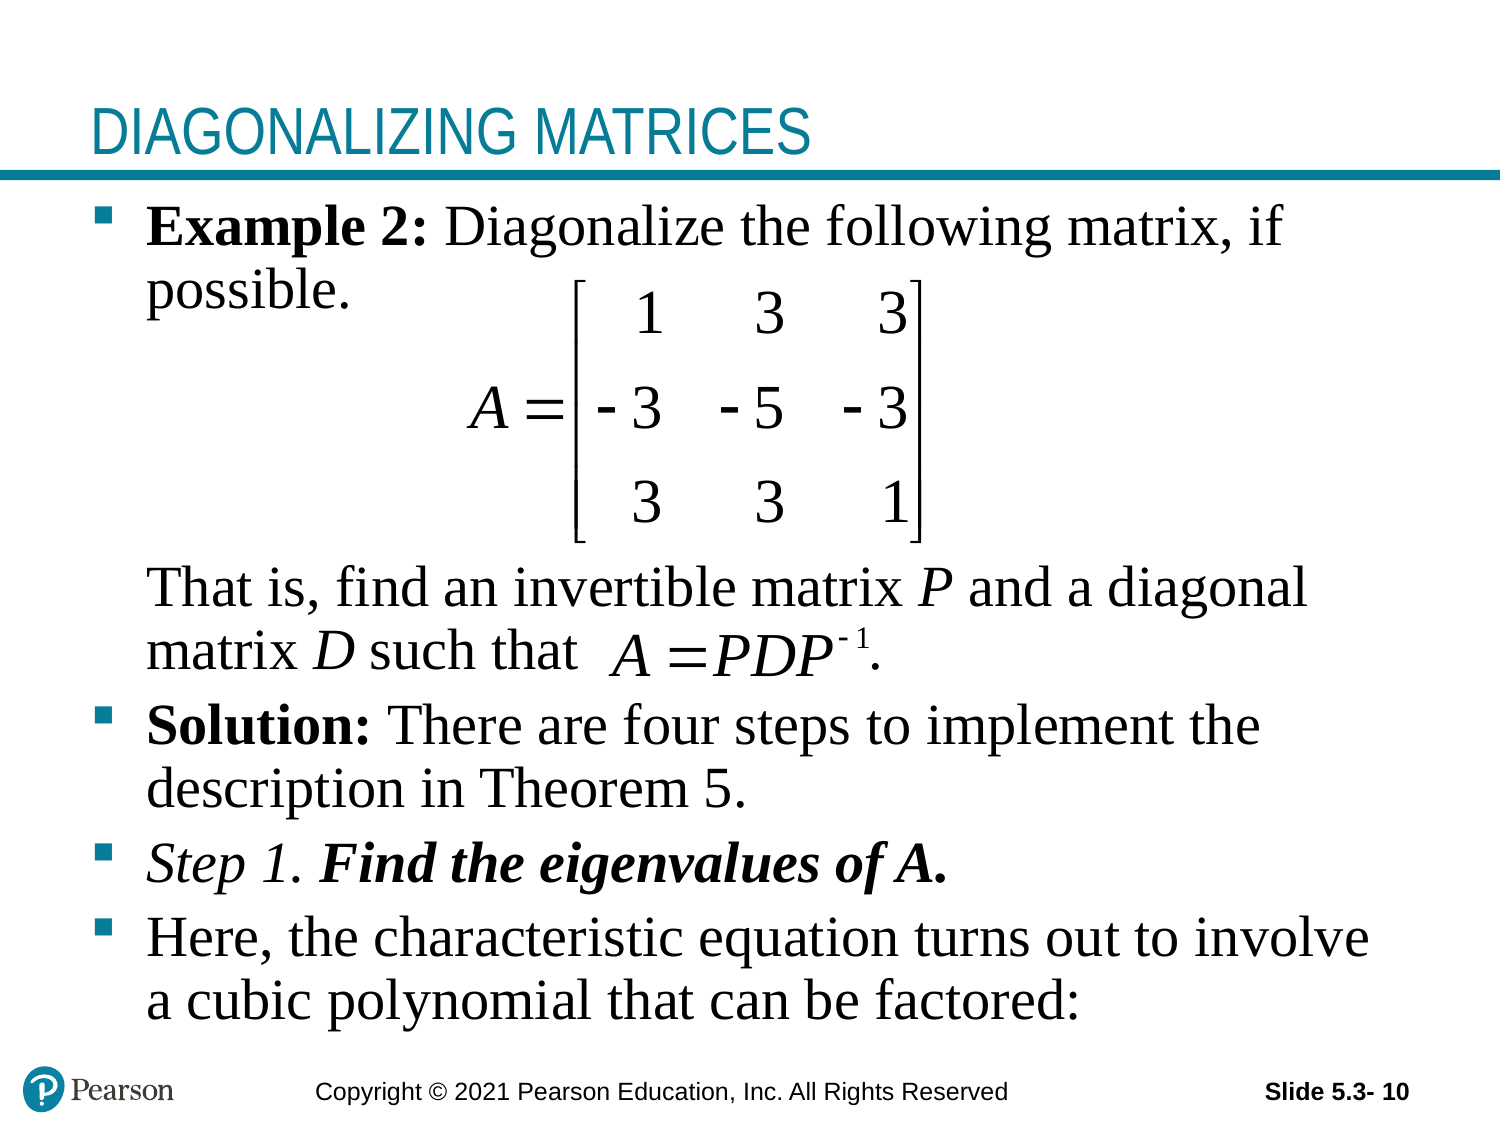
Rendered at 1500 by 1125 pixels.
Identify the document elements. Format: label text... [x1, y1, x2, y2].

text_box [462, 274, 938, 550]
title DIAGONALIZING MATRICES [75, 0, 1425, 175]
list Example 2: Diagonalize the following matrix, if possible. That is, find an invertible matrix P and a diagonal matrix D such that . Solution: There are four steps to implement the description in Theorem 5. Step 1. Find the eigenvalues of A. Here, the characteristic equation turns out to involve a cubic polynomial that can be factored: [75, 187, 1425, 1063]
footer Copyright © 2021 Pearson Education, Inc. All Rights Reserved [300, 1063, 1112, 1113]
slide_number Slide 5.3- 10 [1112, 1034, 1425, 1113]
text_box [604, 620, 872, 681]
